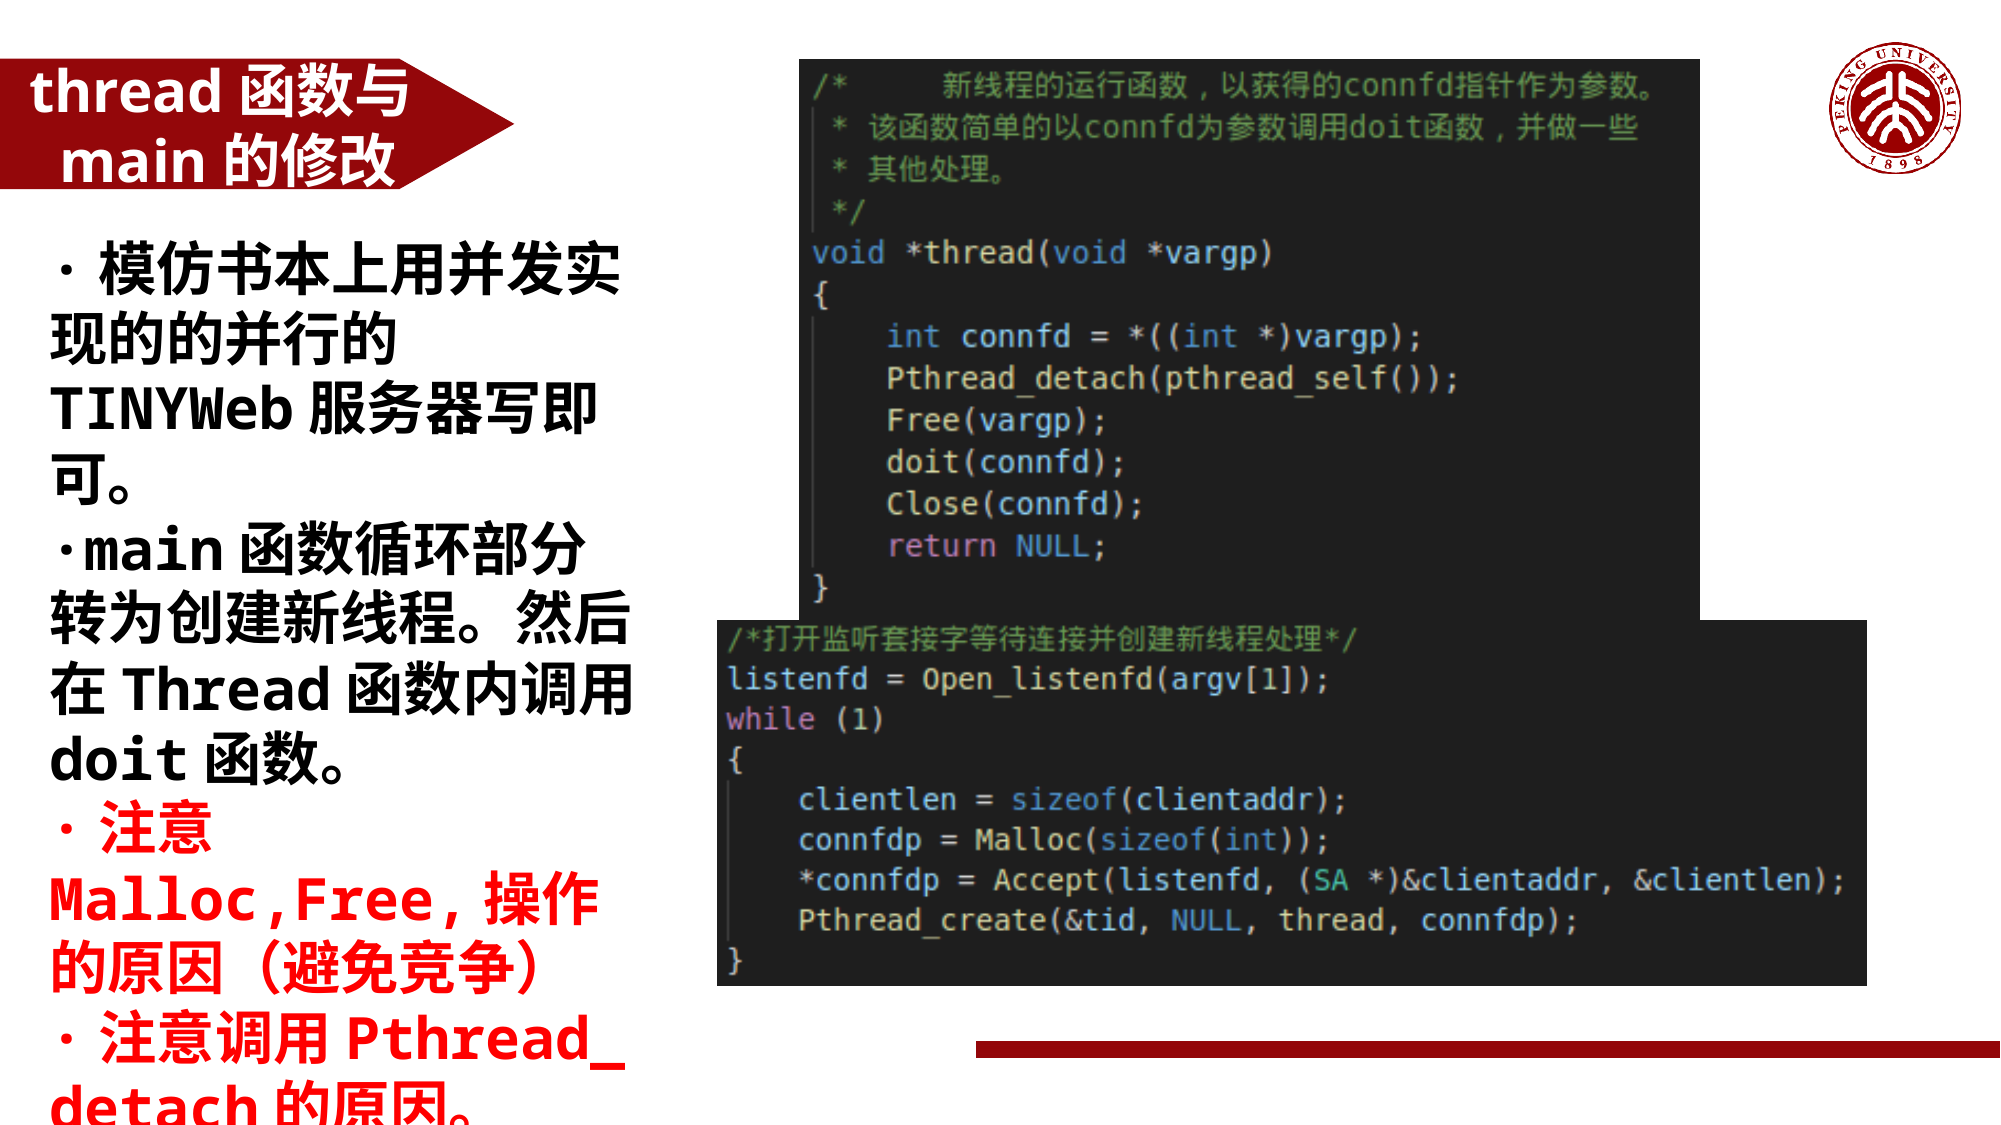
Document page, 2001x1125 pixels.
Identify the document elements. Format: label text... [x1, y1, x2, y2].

text_box ·模仿书本上用并发实现的的并行的TINYWeb服务器写即可。 ·main函数循环部分转为创建新线程。然后在Thread函数内调用doit函数。 ·注意Malloc,Free,操作的原因（避免竞争） ·注意调用Pthread_ detach的原因。 [34, 224, 657, 1125]
text_box thread函数与main的修改 [0, 57, 517, 191]
picture [976, 1041, 2000, 1058]
picture [717, 59, 1867, 986]
picture [1829, 42, 1961, 174]
